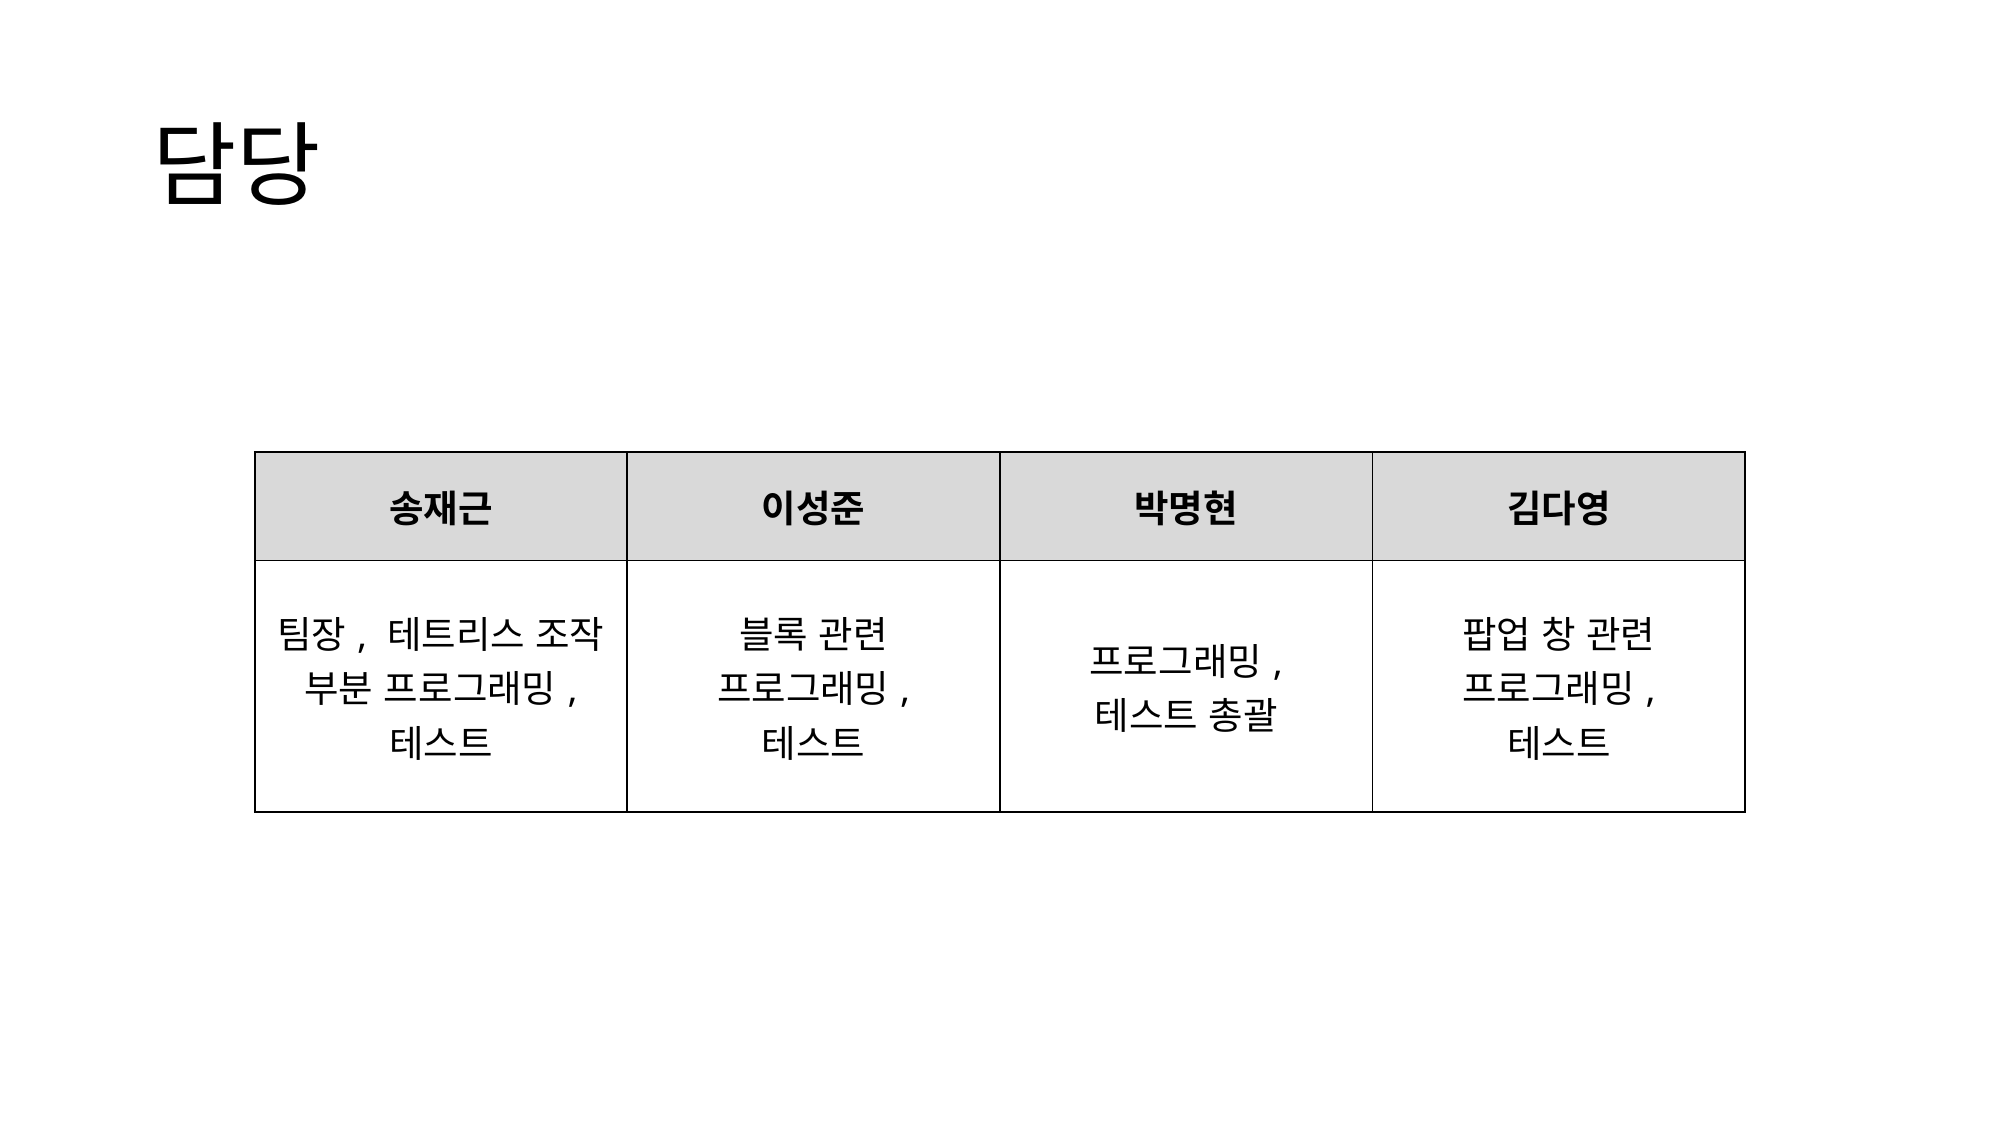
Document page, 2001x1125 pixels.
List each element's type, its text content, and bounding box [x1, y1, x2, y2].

table_header 송재근 [256, 453, 626, 560]
table_cell 프로그래밍, 테스트 총괄 [1001, 561, 1372, 811]
table_cell 팀장, 테트리스 조작 부분 프로그래밍, 테스트 [256, 561, 626, 811]
title 담당 [137, 59, 1863, 278]
table_header 김다영 [1373, 453, 1744, 560]
table_cell 블록 관련 프로그래밍, 테스트 [628, 561, 999, 811]
table_header 박명현 [1001, 453, 1372, 560]
table_cell 팝업 창 관련 프로그래밍, 테스트 [1373, 561, 1744, 811]
table_header 이성준 [628, 453, 999, 560]
